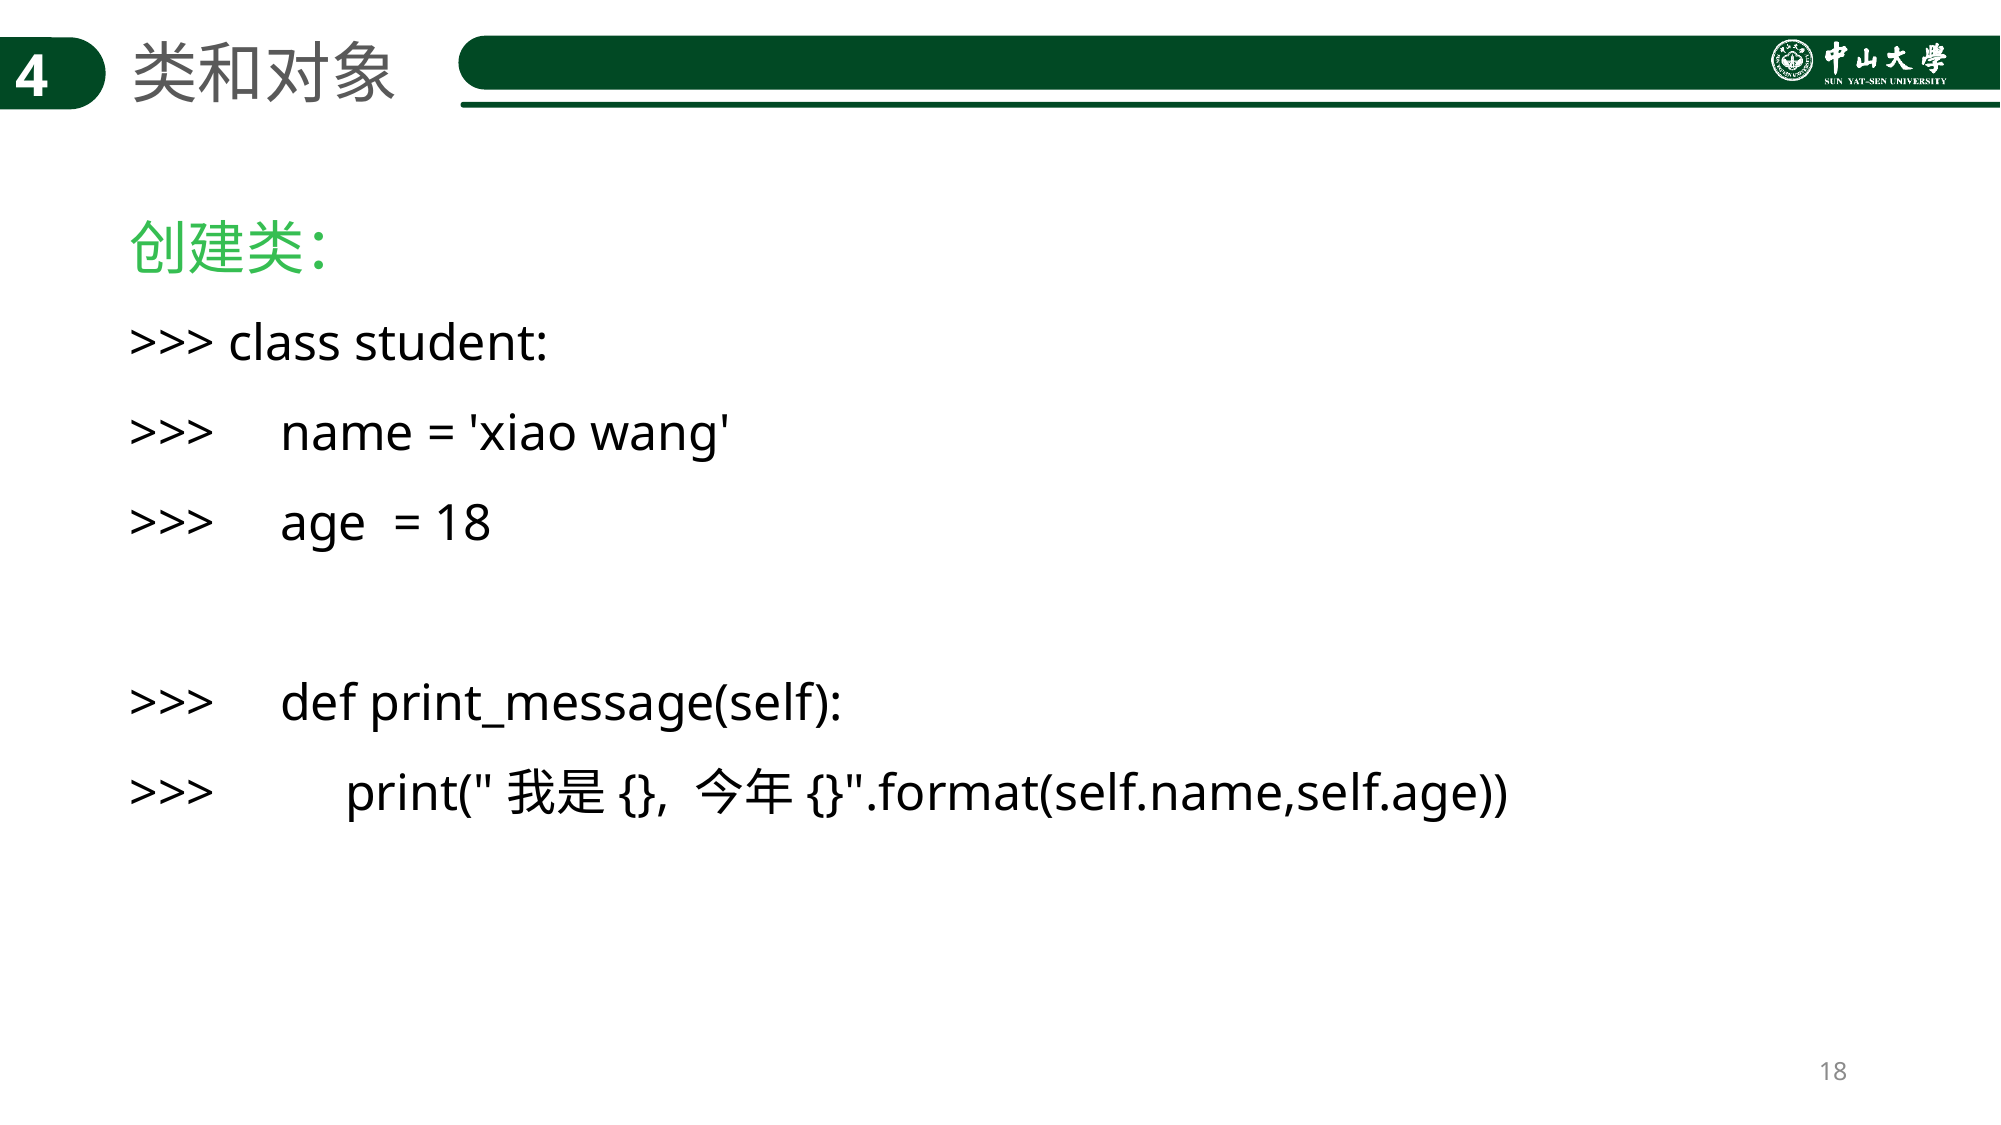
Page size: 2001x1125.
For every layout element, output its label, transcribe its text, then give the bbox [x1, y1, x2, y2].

text_box 4 [0, 36, 107, 111]
slide_number 18 [1412, 1042, 1863, 1103]
text_box 类和对象 [116, 23, 414, 119]
text_box 创建类： >>> class student: >>> name = 'xiao wang' >>> age = 18 >>> def print_message(self): >>> print("我是{}, 今年{}".format(self.name,self.age)) [114, 168, 1955, 829]
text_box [458, 35, 2000, 108]
picture [1760, 28, 1969, 102]
